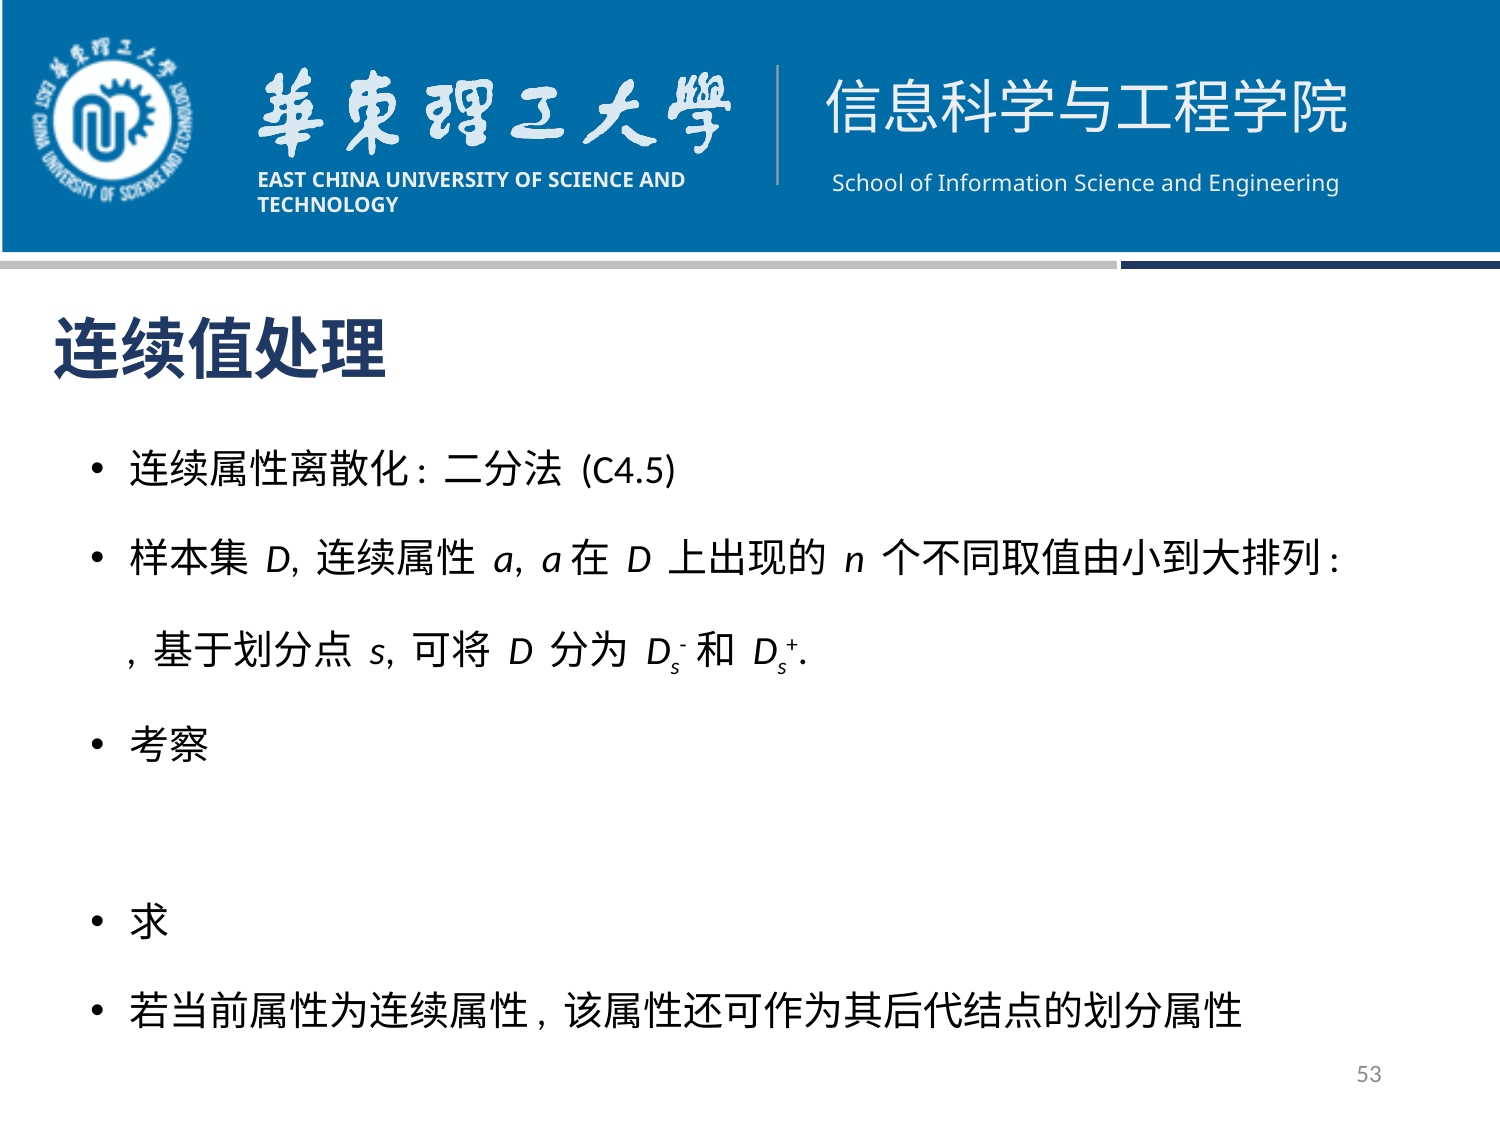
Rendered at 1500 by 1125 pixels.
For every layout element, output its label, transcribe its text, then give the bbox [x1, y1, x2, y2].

picture [22, 32, 202, 214]
slide_number 53 [1059, 1042, 1397, 1103]
text_box 连续值处理 [42, 269, 1337, 433]
